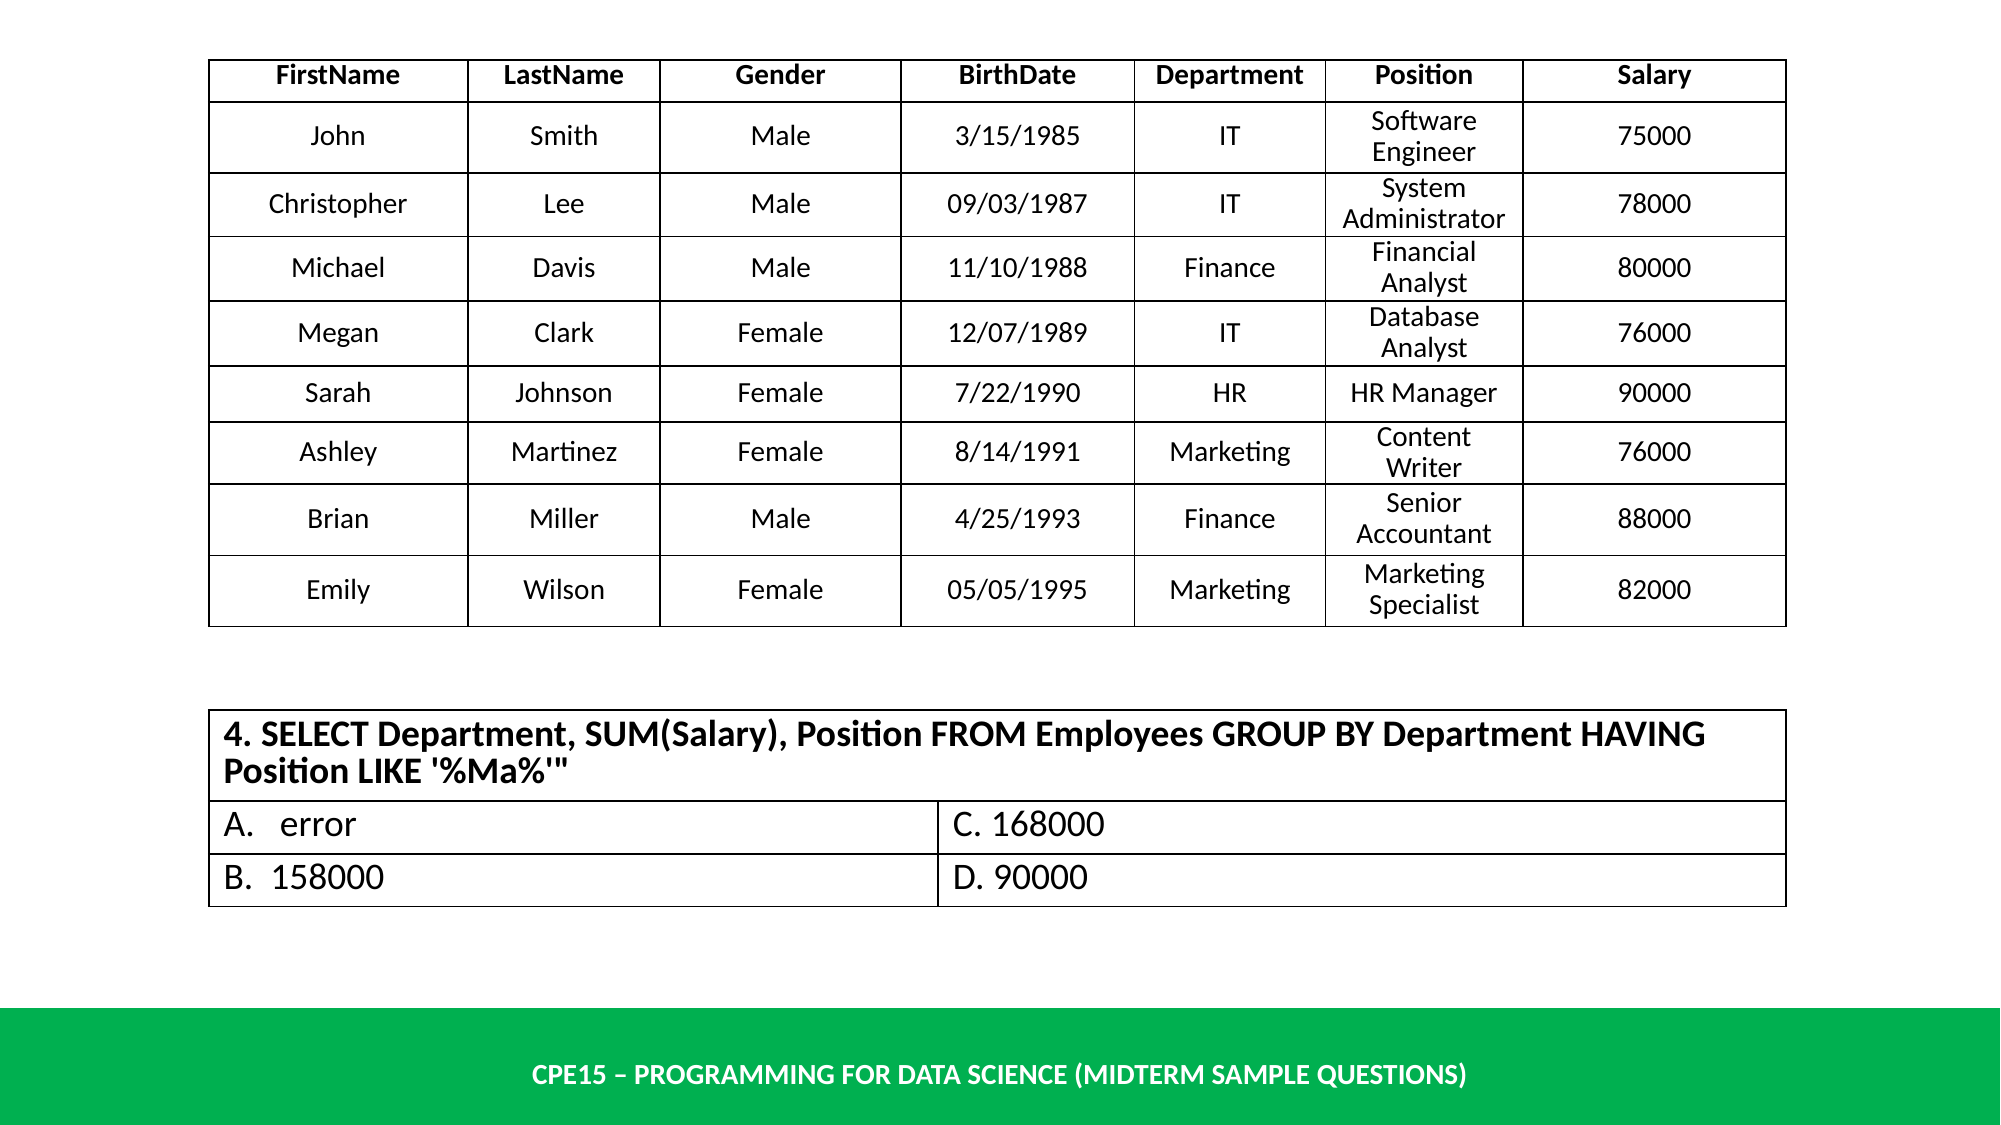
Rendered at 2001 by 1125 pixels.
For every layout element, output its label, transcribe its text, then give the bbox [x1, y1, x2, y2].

table_cell 76000 [1524, 302, 1785, 365]
table_cell 11/10/1988 [902, 237, 1134, 300]
table_cell Content Writer [1326, 423, 1522, 483]
table_cell 78000 [1524, 174, 1785, 236]
table_cell Database Analyst [1326, 302, 1522, 365]
table_cell Male [661, 174, 900, 236]
table_cell 88000 [1524, 485, 1785, 555]
table_cell Davis [469, 237, 659, 300]
table_cell IT [1135, 103, 1325, 172]
table_cell Marketing [1135, 423, 1325, 483]
table_cell 4/25/1993 [902, 485, 1134, 555]
table_header Salary [1524, 61, 1785, 101]
table_cell 90000 [1524, 367, 1785, 421]
table_cell Sarah [210, 367, 467, 421]
table_cell Male [661, 237, 900, 300]
table_cell Johnson [469, 367, 659, 421]
table_cell 76000 [1524, 423, 1785, 483]
table_cell Lee [469, 174, 659, 236]
table_cell HR [1135, 367, 1325, 421]
table_cell Martinez [469, 423, 659, 483]
table_cell Michael [210, 237, 467, 300]
table_cell Finance [1135, 485, 1325, 555]
table_cell Marketing [1135, 556, 1325, 626]
table_cell Wilson [469, 556, 659, 626]
table_cell Miller [469, 485, 659, 555]
table_cell Brian [210, 485, 467, 555]
table_cell Smith [469, 103, 659, 172]
table_cell Male [661, 485, 900, 555]
table_cell Female [661, 556, 900, 626]
table_cell System Administrator [1326, 174, 1522, 236]
table_cell Ashley [210, 423, 467, 483]
table_cell 05/05/1995 [902, 556, 1134, 626]
table_cell John [210, 103, 467, 172]
table_cell C. 168000 [939, 802, 1785, 853]
table_cell IT [1135, 174, 1325, 236]
table_cell Marketing Specialist [1326, 556, 1522, 626]
table_header Department [1135, 61, 1325, 101]
table_cell HR Manager [1326, 367, 1522, 421]
table_cell 12/07/1989 [902, 302, 1134, 365]
table_header FirstName [210, 61, 467, 101]
table_cell 8/14/1991 [902, 423, 1134, 483]
table_cell Emily [210, 556, 467, 626]
table_cell D. 90000 [939, 855, 1785, 906]
table_cell 82000 [1524, 556, 1785, 626]
table_cell Financial Analyst [1326, 237, 1522, 300]
table_cell Software Engineer [1326, 103, 1522, 172]
table_header Position [1326, 61, 1522, 101]
table_cell B. 158000 [210, 855, 937, 906]
table_cell Finance [1135, 237, 1325, 300]
table_cell 80000 [1524, 237, 1785, 300]
table_header 4. SELECT Department, SUM(Salary), Position FROM Employees GROUP BY Department HAVING Position LIKE '%Ma%'" [210, 711, 1785, 800]
table_cell Megan [210, 302, 467, 365]
table_header Gender [661, 61, 900, 101]
table_cell IT [1135, 302, 1325, 365]
table_header BirthDate [902, 61, 1134, 101]
table_cell 3/15/1985 [902, 103, 1134, 172]
table_cell 75000 [1524, 103, 1785, 172]
table_cell 7/22/1990 [902, 367, 1134, 421]
table_cell Female [661, 367, 900, 421]
table_cell Senior Accountant [1326, 485, 1522, 555]
table_cell Female [661, 423, 900, 483]
table_cell Christopher [210, 174, 467, 236]
table_header LastName [469, 61, 659, 101]
table_cell Clark [469, 302, 659, 365]
table_cell Male [661, 103, 900, 172]
table_cell error [210, 802, 937, 853]
table_cell Female [661, 302, 900, 365]
table_cell 09/03/1987 [902, 174, 1134, 236]
